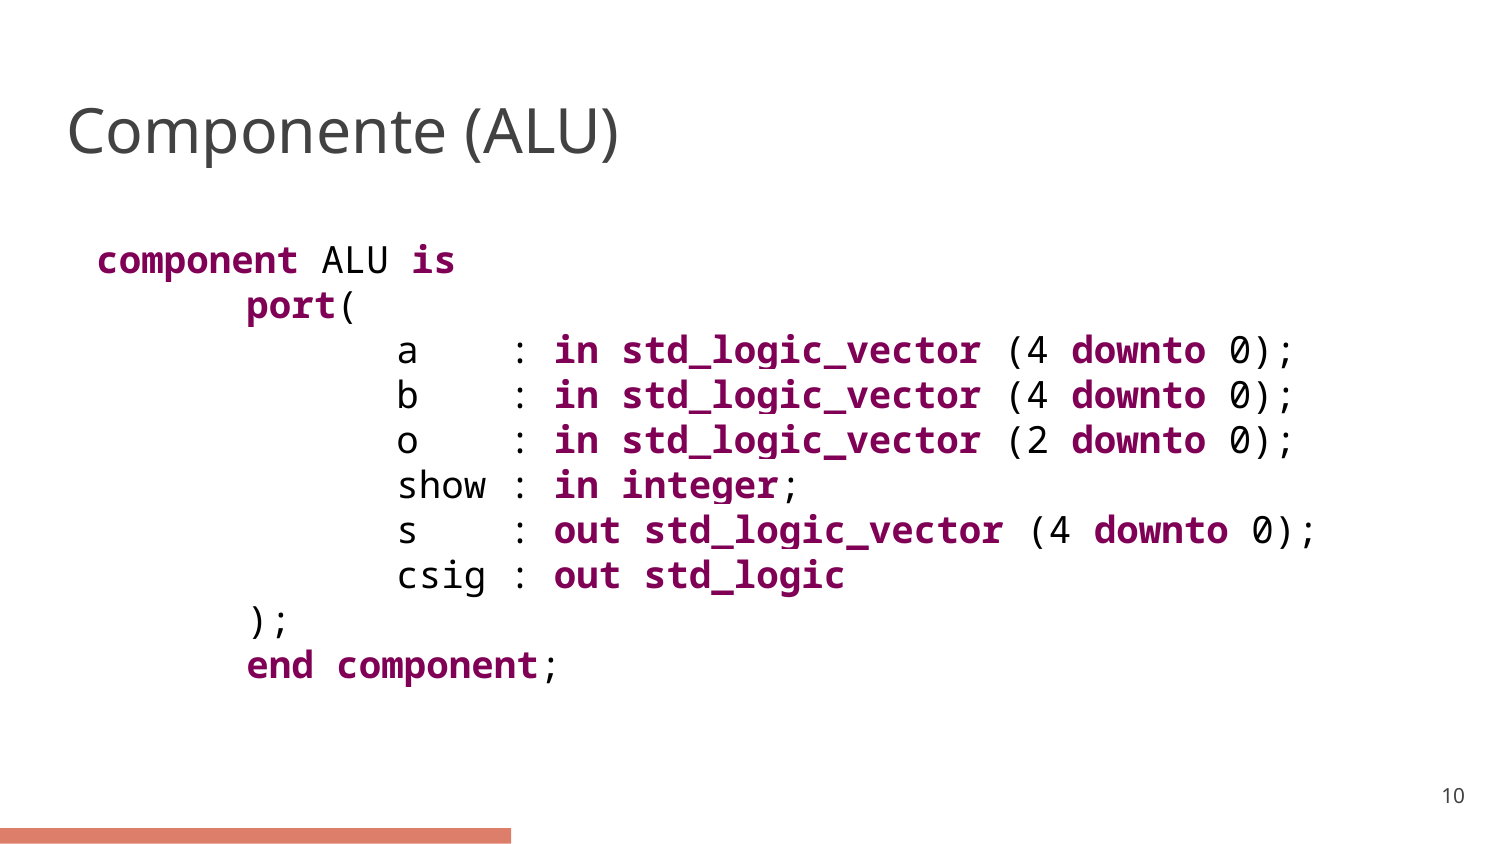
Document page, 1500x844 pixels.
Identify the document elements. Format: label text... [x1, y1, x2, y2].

slide_number ‹#› [1389, 764, 1480, 830]
text_box [0, 828, 512, 844]
text_box component ALU is port( a : in std_logic_vector (4 downto 0); b : in std_logic_vector (4 downto 0); o : in std_logic_vector (2 downto 0); show : in integer; s : out std_logic_vector (4 downto 0); csig : out std_logic ); end component; [81, 221, 1407, 714]
title Componente (ALU) [51, 61, 1449, 182]
